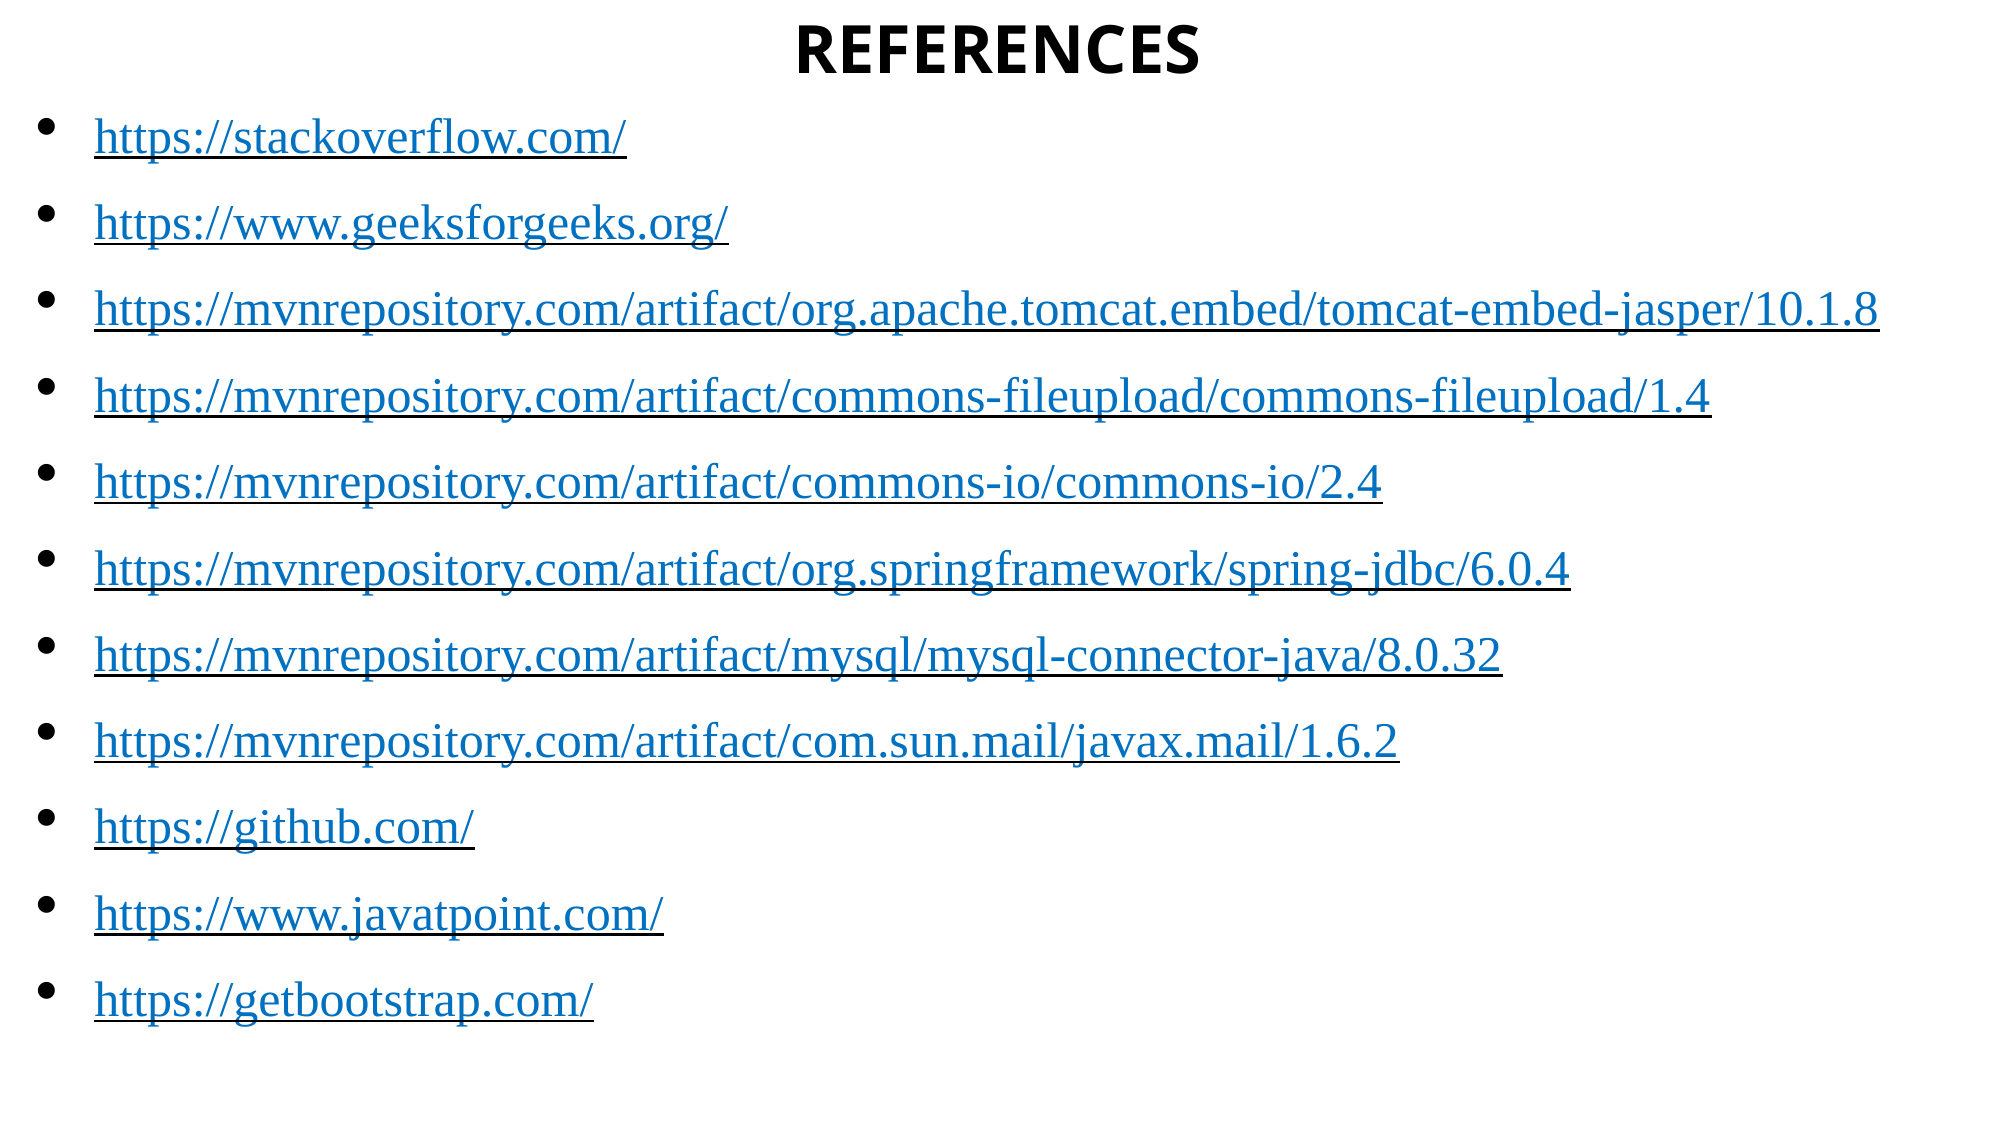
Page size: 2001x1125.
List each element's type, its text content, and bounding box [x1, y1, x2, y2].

text_box REFERENCES [23, 0, 1972, 95]
text_box https://stackoverflow.com/ https://www.geeksforgeeks.org/ https://mvnrepository.com/artifact/org.apache.tomcat.embed/tomcat-embed-jasper/10.1.8 https://mvnrepository.com/artifact/commons-fileupload/commons-fileupload/1.4 https://mvnrepository.com/artifact/commons-io/commons-io/2.4 https://mvnrepository.com/artifact/org.springframework/spring-jdbc/6.0.4 https://mvnrepository.com/artifact/mysql/mysql-connector-java/8.0.32 https://mvnrepository.com/artifact/com.sun.mail/javax.mail/1.6.2 https://github.com/ https://www.javatpoint.com/ https://getbootstrap.com/ [23, 95, 1972, 1034]
